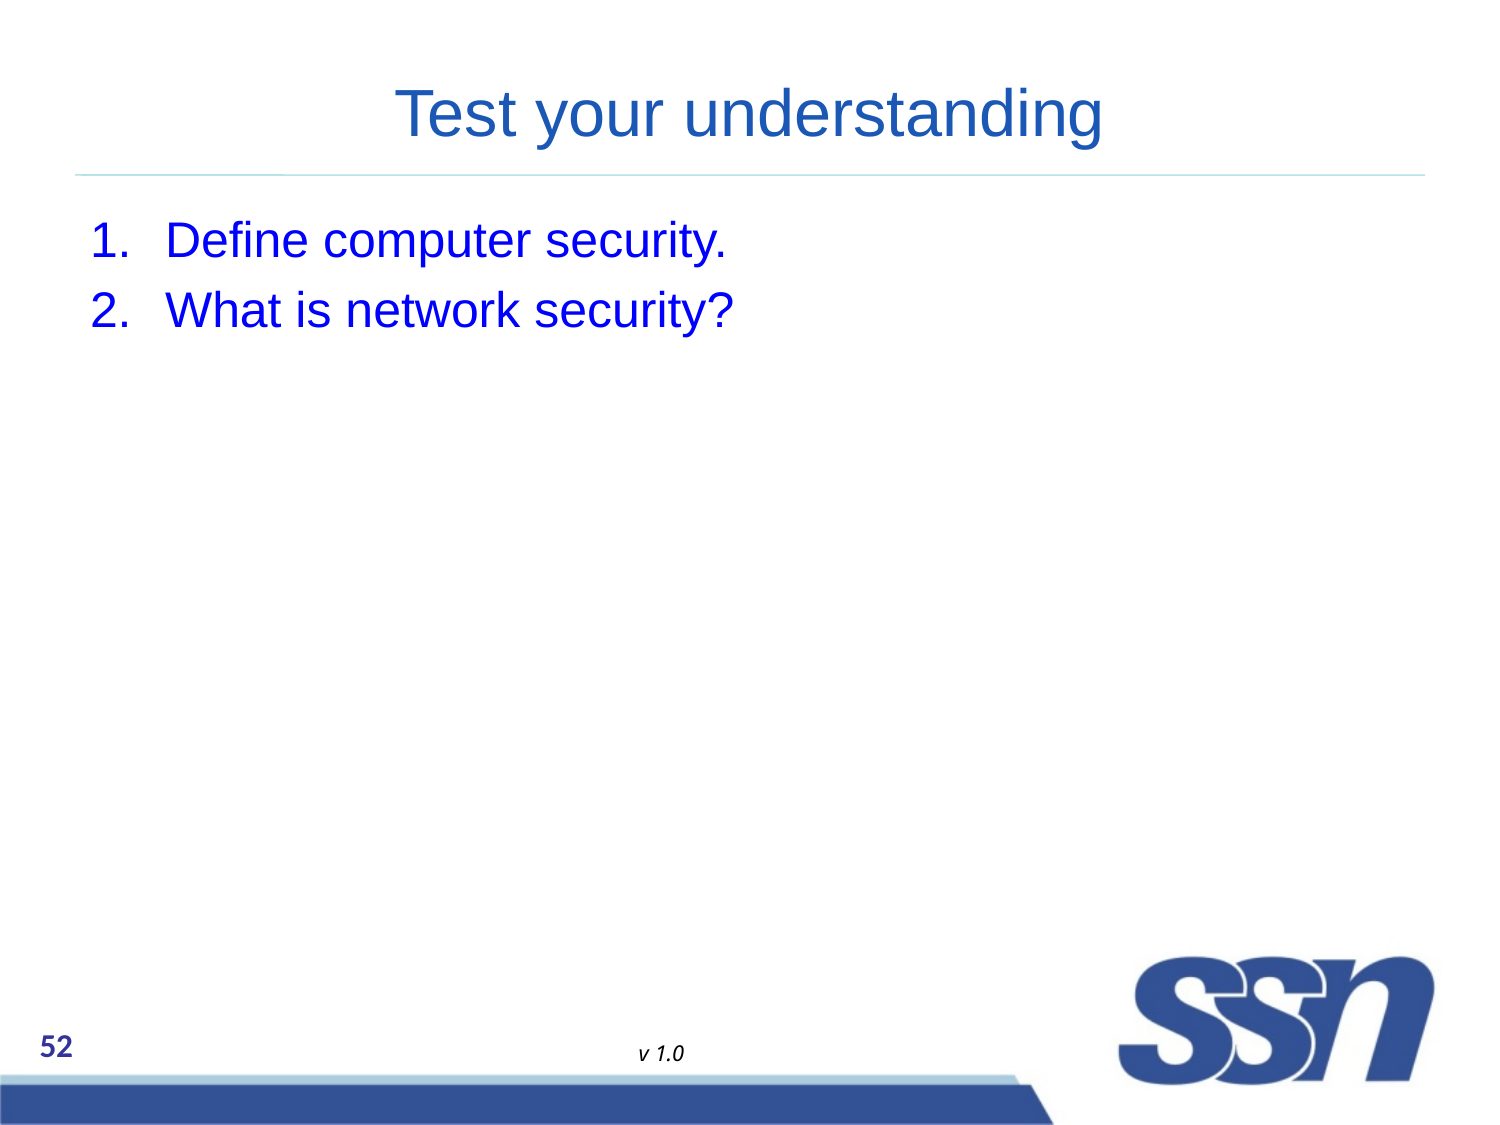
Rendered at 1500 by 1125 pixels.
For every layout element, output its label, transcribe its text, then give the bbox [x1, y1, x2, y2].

list Define computer security. What is network security? [75, 200, 1425, 1005]
title Test your understanding [75, 45, 1425, 175]
picture [0, 913, 1500, 1125]
